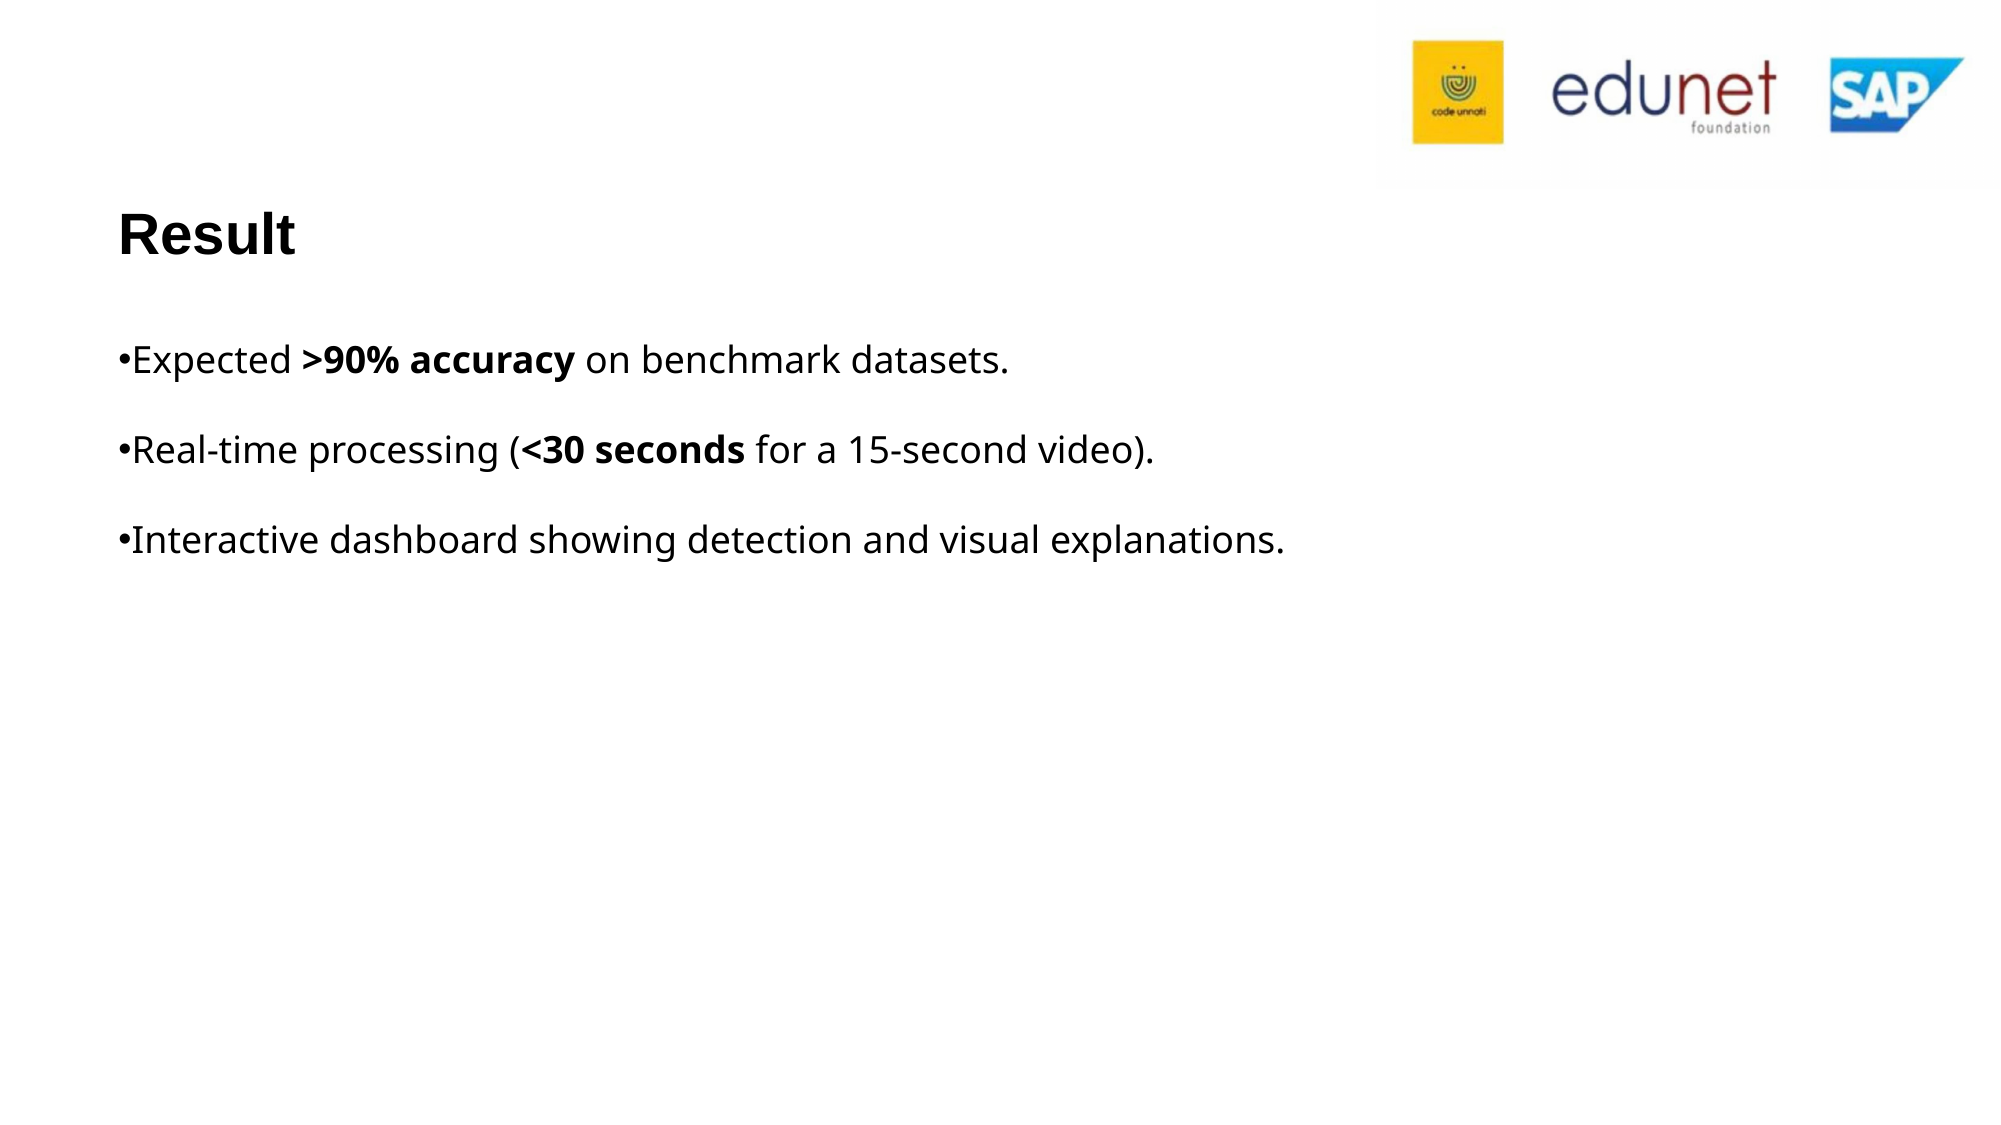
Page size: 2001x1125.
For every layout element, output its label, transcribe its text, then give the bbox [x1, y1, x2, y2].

text_box Result Expected >90% accuracy on benchmark datasets. Real-time processing (<30 seconds for a 15-second video). Interactive dashboard showing detection and visual explanations. [103, 188, 1302, 639]
picture [1376, 0, 2000, 189]
